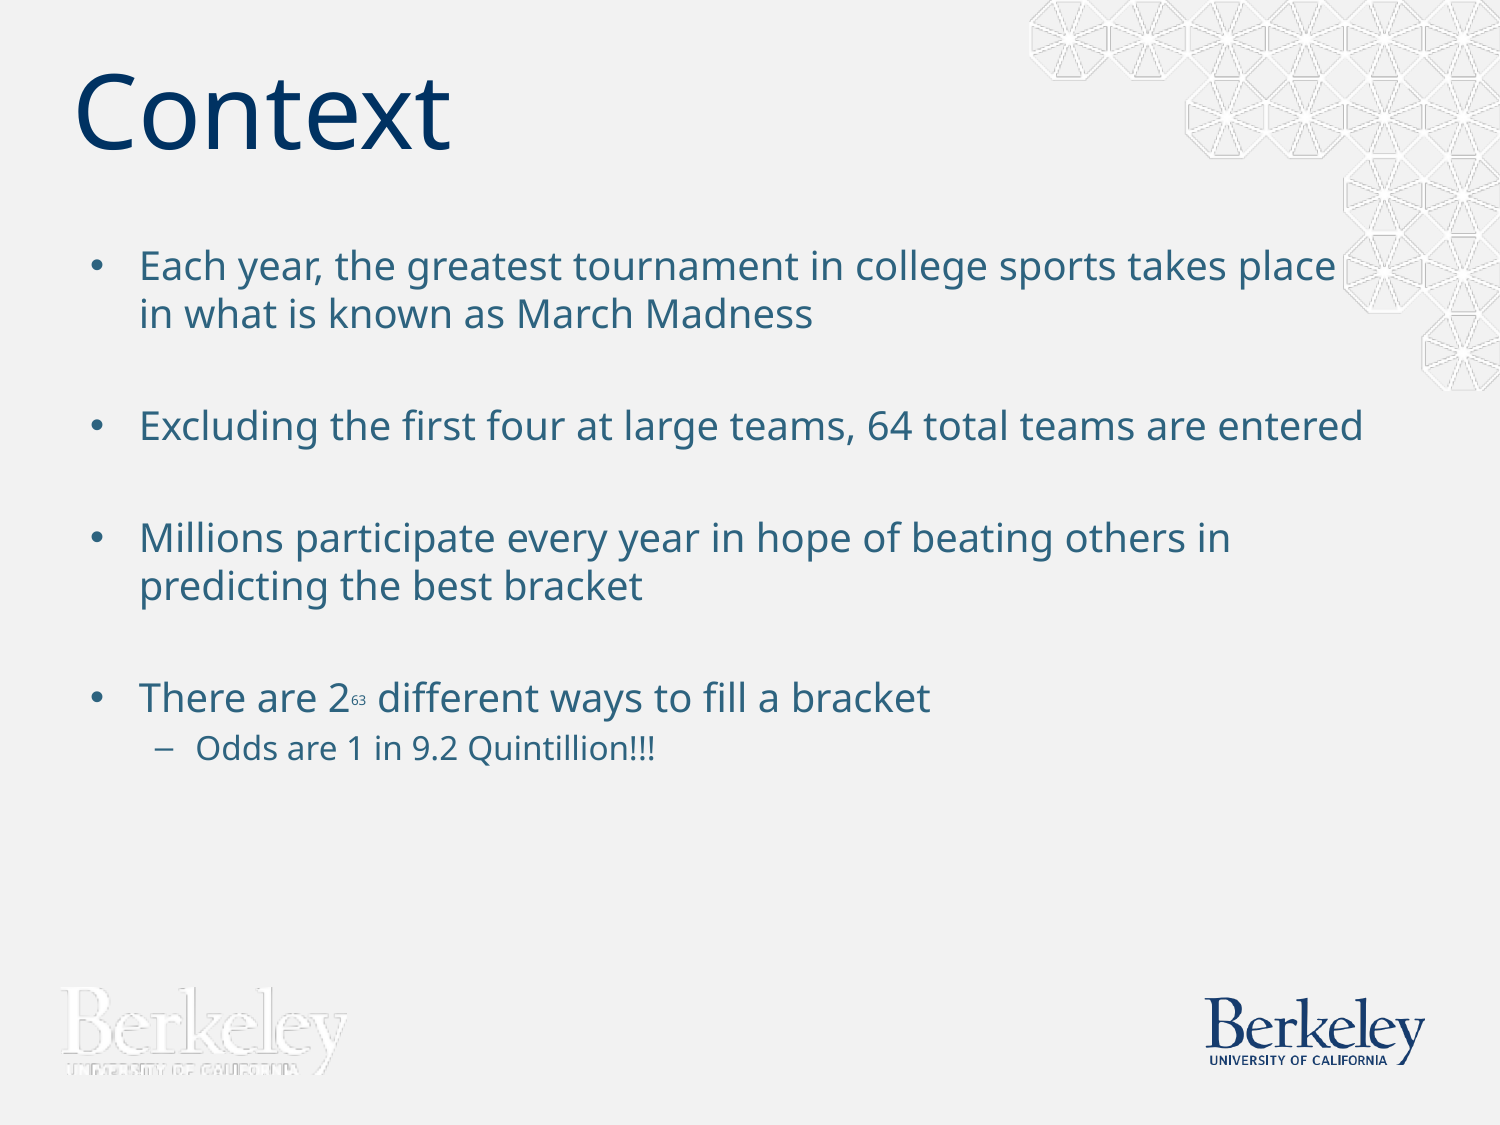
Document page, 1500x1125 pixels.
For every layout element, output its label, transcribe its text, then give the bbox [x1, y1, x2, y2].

list Each year, the greatest tournament in college sports takes place in what is known as March Madness Excluding the first four at large teams, 64 total teams are entered Millions participate every year in hope of beating others in predicting the best bracket There are 263 different ways to fill a bracket Odds are 1 in 9.2 Quintillion!!! [75, 233, 1385, 821]
title Context [57, 13, 1282, 202]
